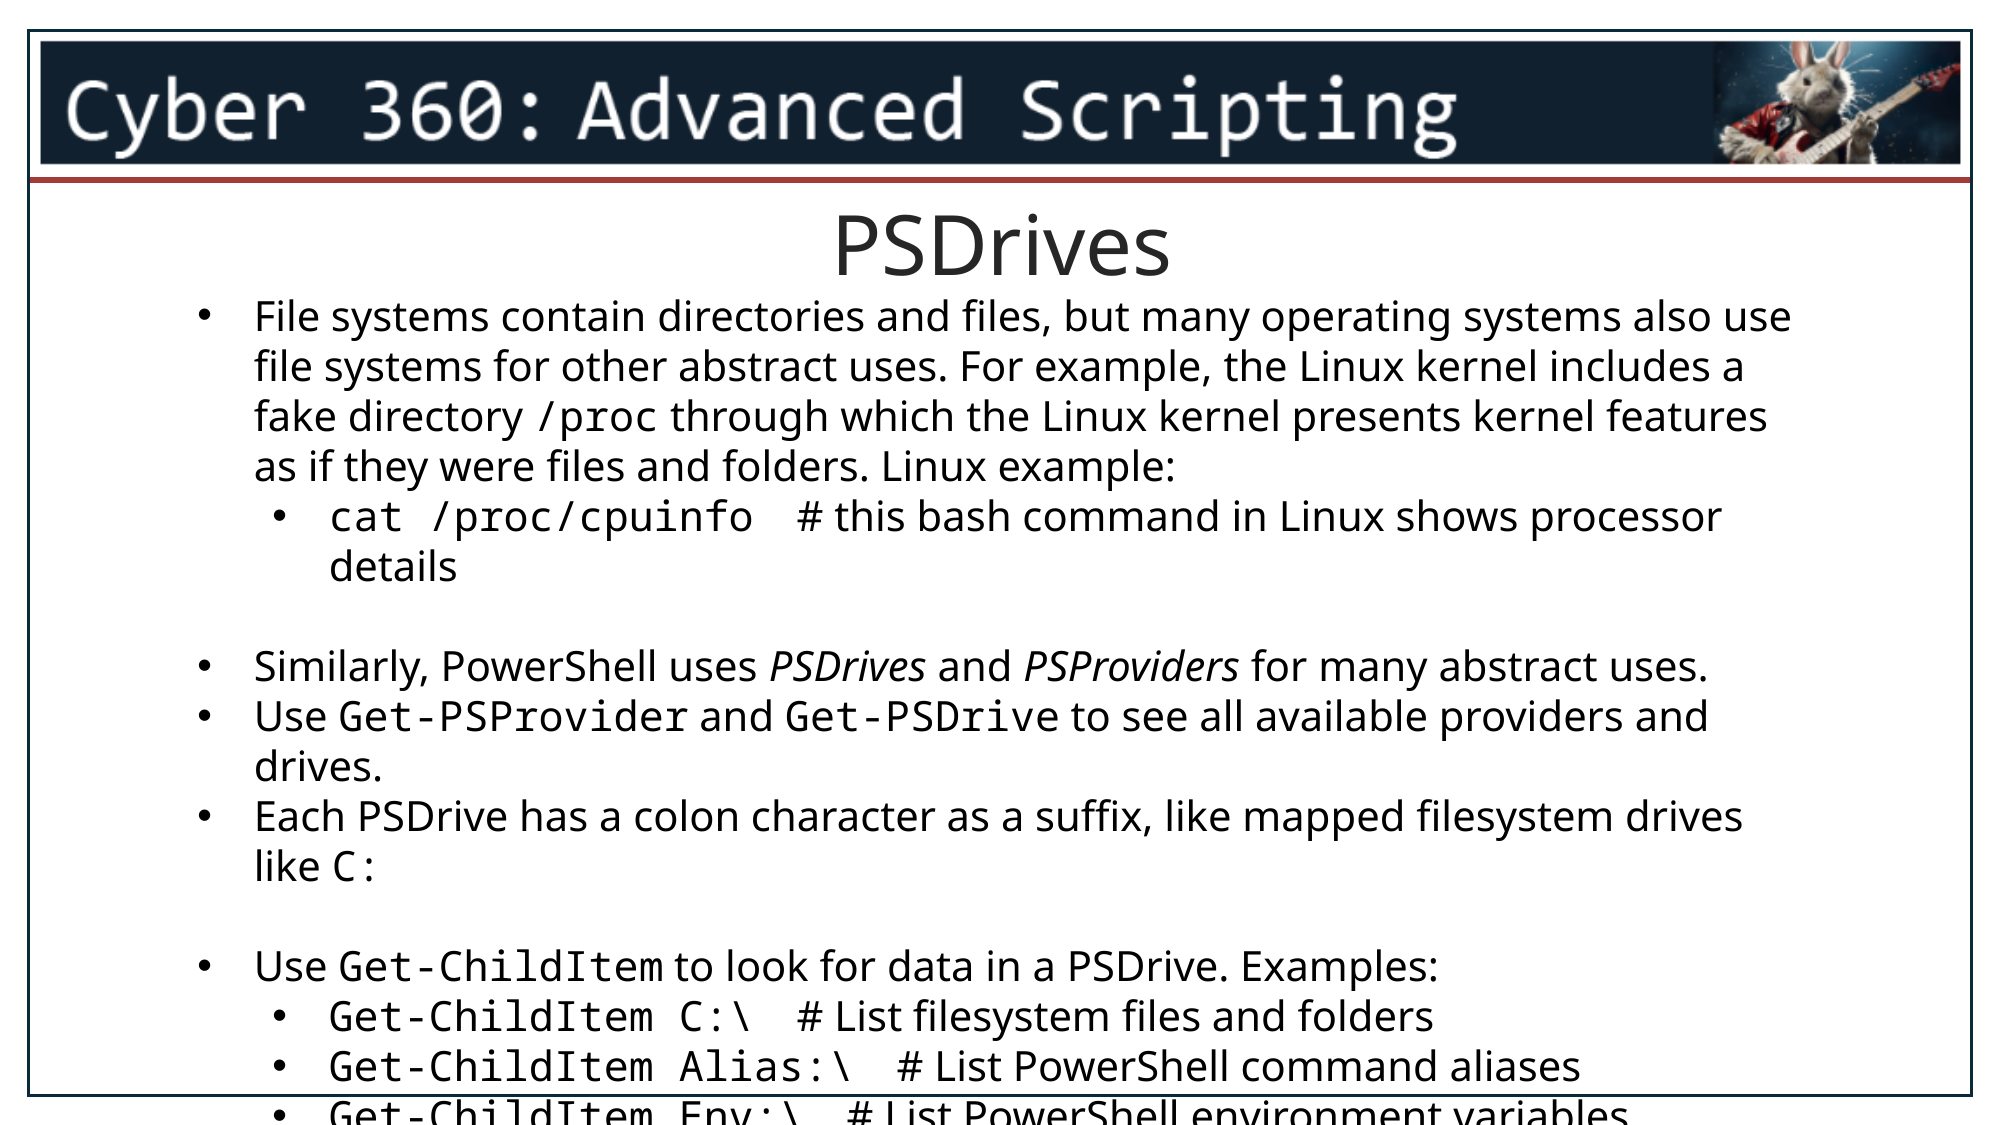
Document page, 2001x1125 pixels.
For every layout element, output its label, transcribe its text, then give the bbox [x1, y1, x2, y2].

text_box File systems contain directories and files, but many operating systems also use file systems for other abstract uses. For example, the Linux kernel includes a fake directory /proc through which the Linux kernel presents kernel features as if they were files and folders. Linux example: cat /proc/cpuinfo # this bash command in Linux shows processor details Similarly, PowerShell uses PSDrives and PSProviders for many abstract uses. Use Get-PSProvider and Get-PSDrive to see all available providers and drives. Each PSDrive has a colon character as a suffix, like mapped filesystem drives like C: Use Get-ChildItem to look for data in a PSDrive. Examples: Get-ChildItem C:\ # List filesystem files and folders Get-ChildItem Alias:\ # List PowerShell command aliases Get-ChildItem Env:\ # List PowerShell environment variables Get-ChildItem Function:\ # List PowerShell functions Get-ChildItem Variable:\ # List PowerShell variables [182, 282, 1816, 1125]
picture [34, 38, 1966, 168]
list PSDrives [53, 185, 1952, 305]
